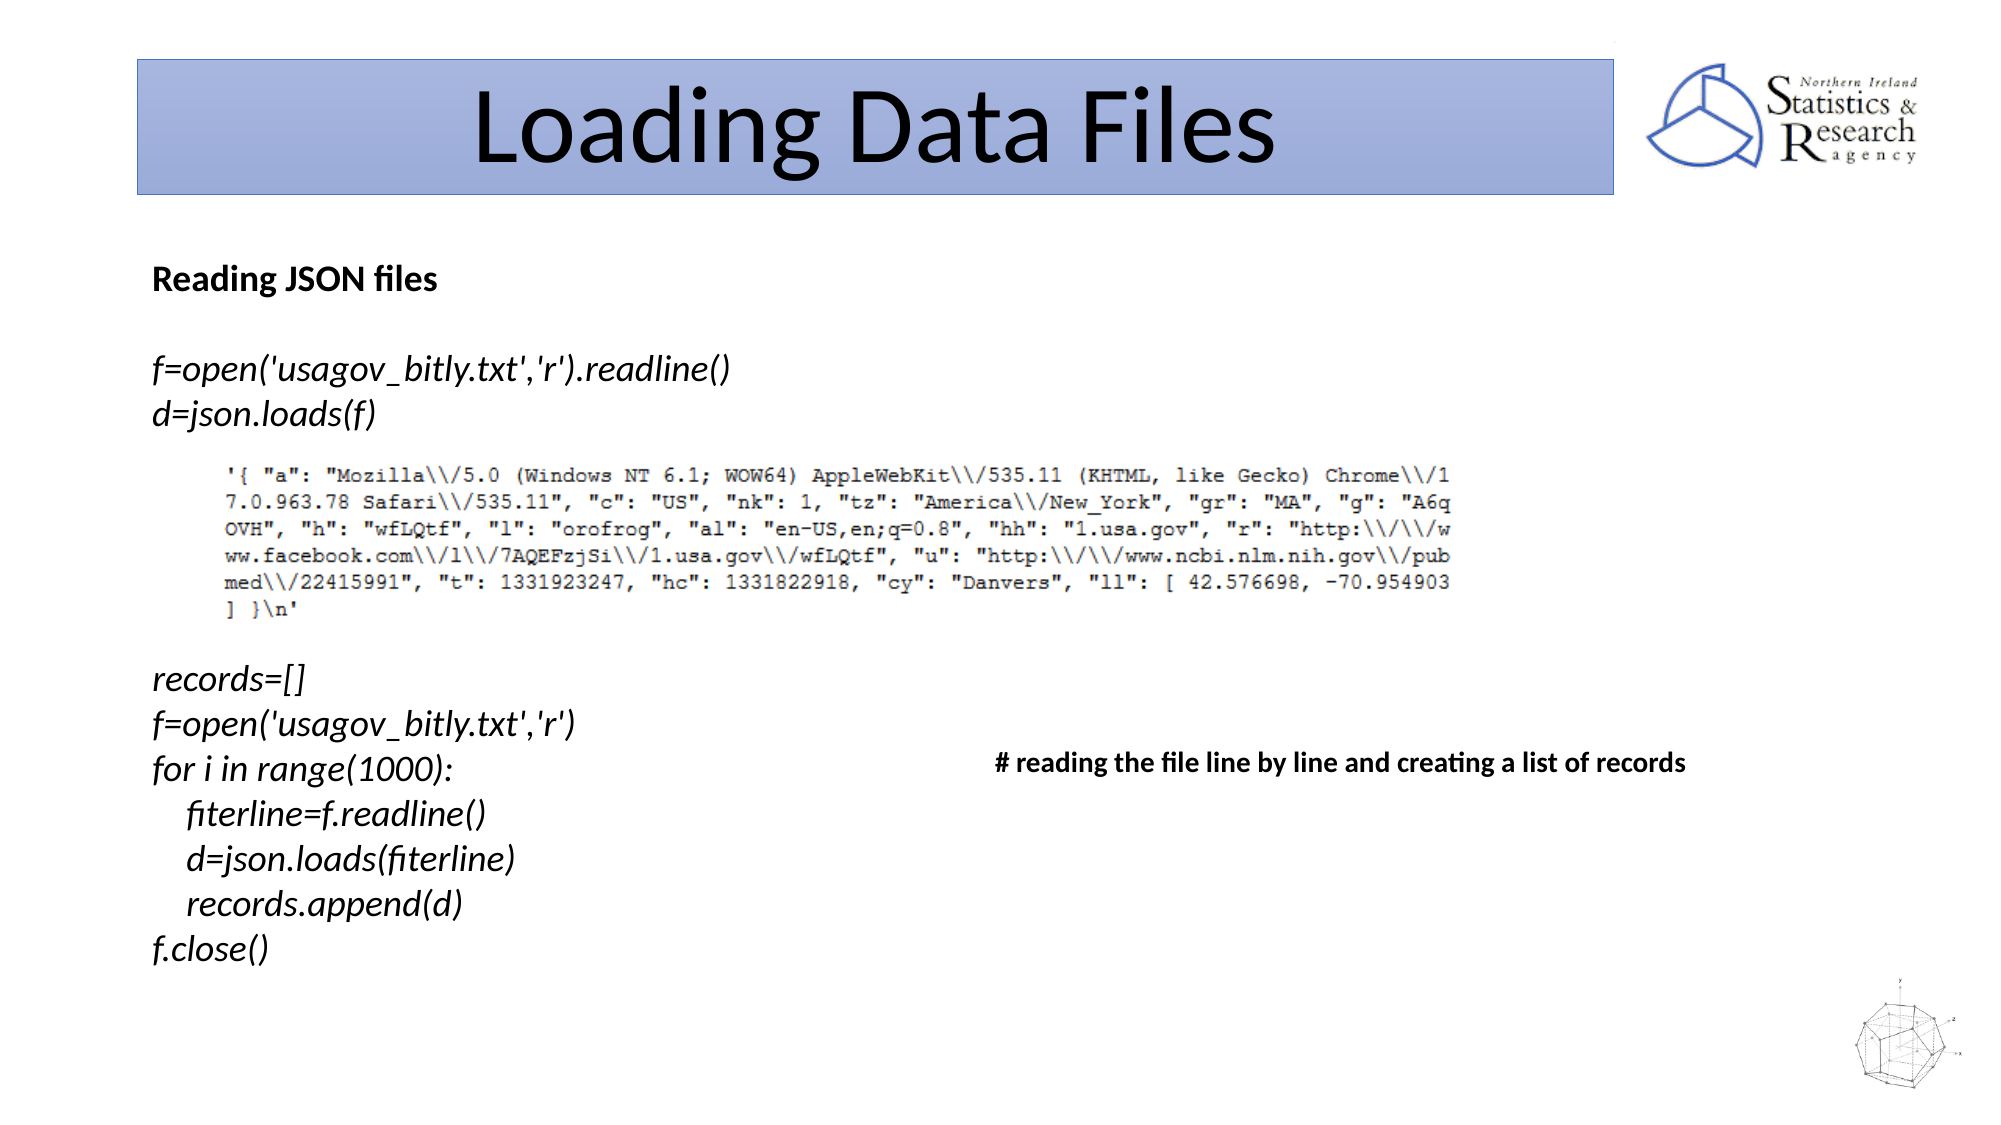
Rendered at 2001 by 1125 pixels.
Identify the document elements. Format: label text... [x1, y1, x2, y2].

text_box # reading the file line by line and creating a list of records [980, 736, 1885, 786]
picture [1614, 37, 1946, 188]
picture [1851, 973, 1964, 1093]
text_box Reading JSON files f=open('usagov_bitly.txt','r').readline() d=json.loads(f) [137, 246, 1823, 486]
picture [211, 460, 1466, 630]
text_box Loading Data Files [137, 59, 1614, 195]
text_box records=[] f=open('usagov_bitly.txt','r') for i in range(1000): fiterline=f.readline() d=json.loads(fiterline) records.append(d) f.close() [137, 646, 1138, 977]
